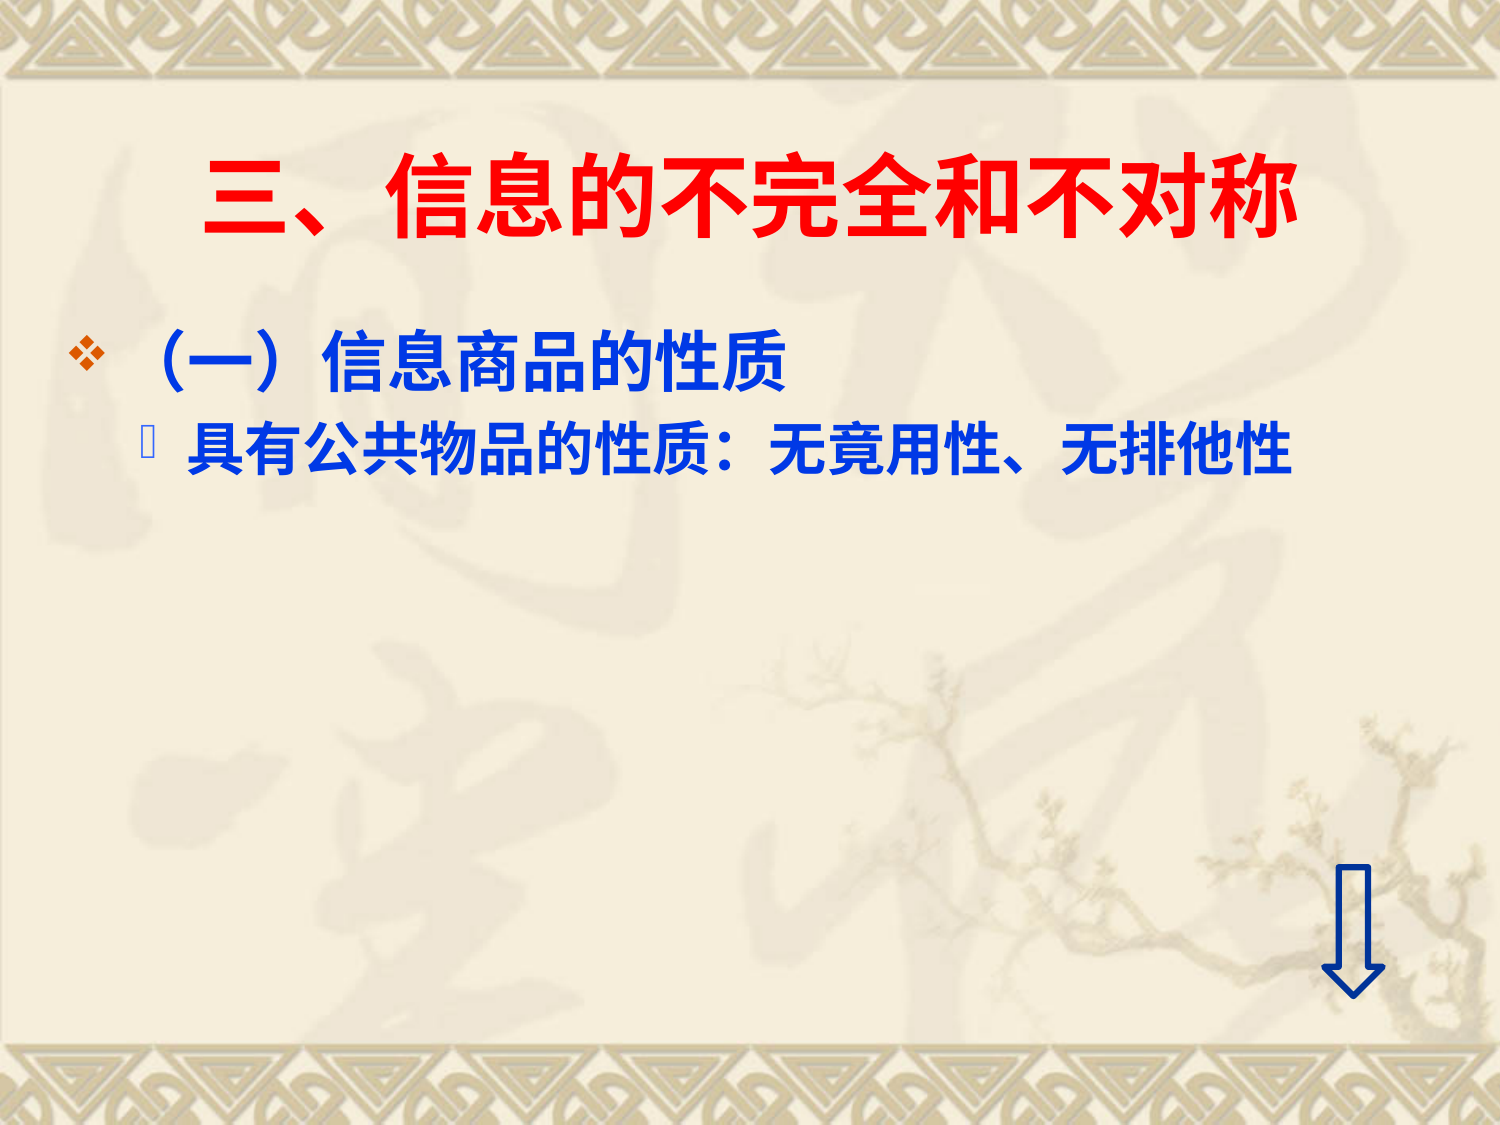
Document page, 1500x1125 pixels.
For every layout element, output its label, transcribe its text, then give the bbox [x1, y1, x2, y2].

text_box [1324, 867, 1383, 997]
list （一）信息商品的性质 具有公共物品的性质：无竟用性、无排他性 [49, 312, 1451, 1001]
title 三、信息的不完全和不对称 [49, 99, 1451, 288]
picture [0, 0, 1500, 1125]
